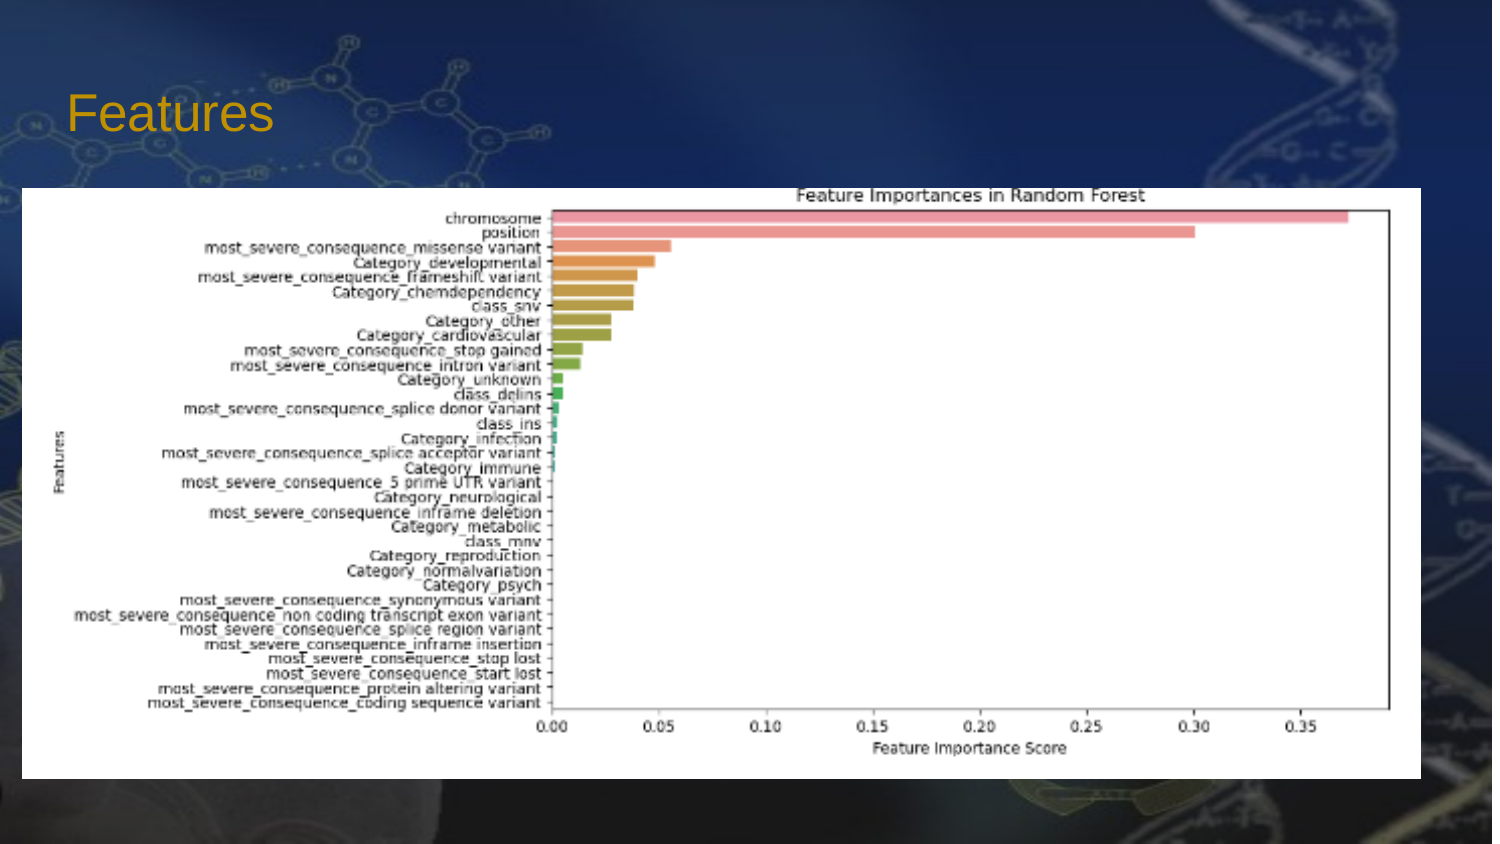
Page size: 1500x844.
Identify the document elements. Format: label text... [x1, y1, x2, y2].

title Features [51, 63, 1449, 158]
picture [0, 0, 1492, 844]
